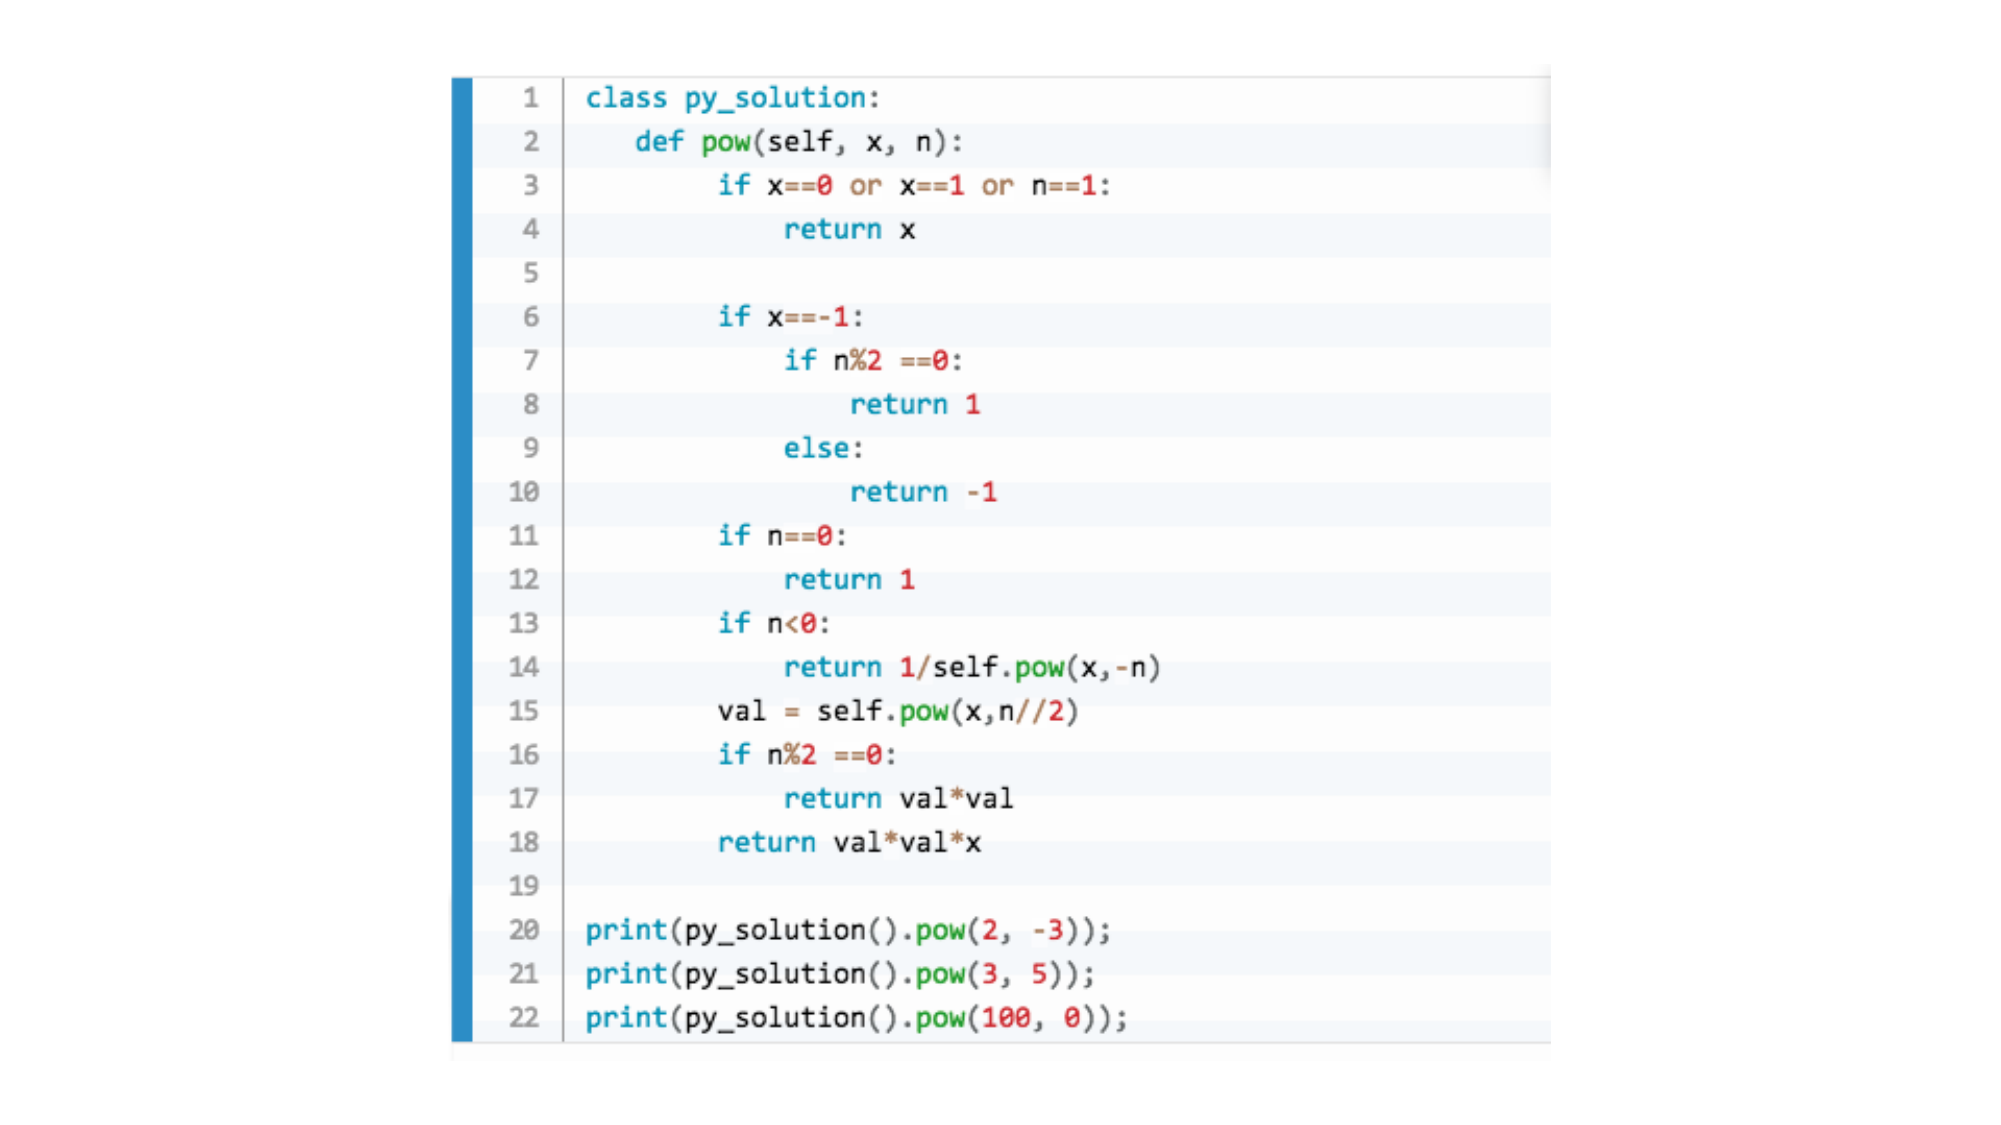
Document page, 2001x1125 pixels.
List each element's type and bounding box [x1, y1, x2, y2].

picture [448, 64, 1551, 1061]
